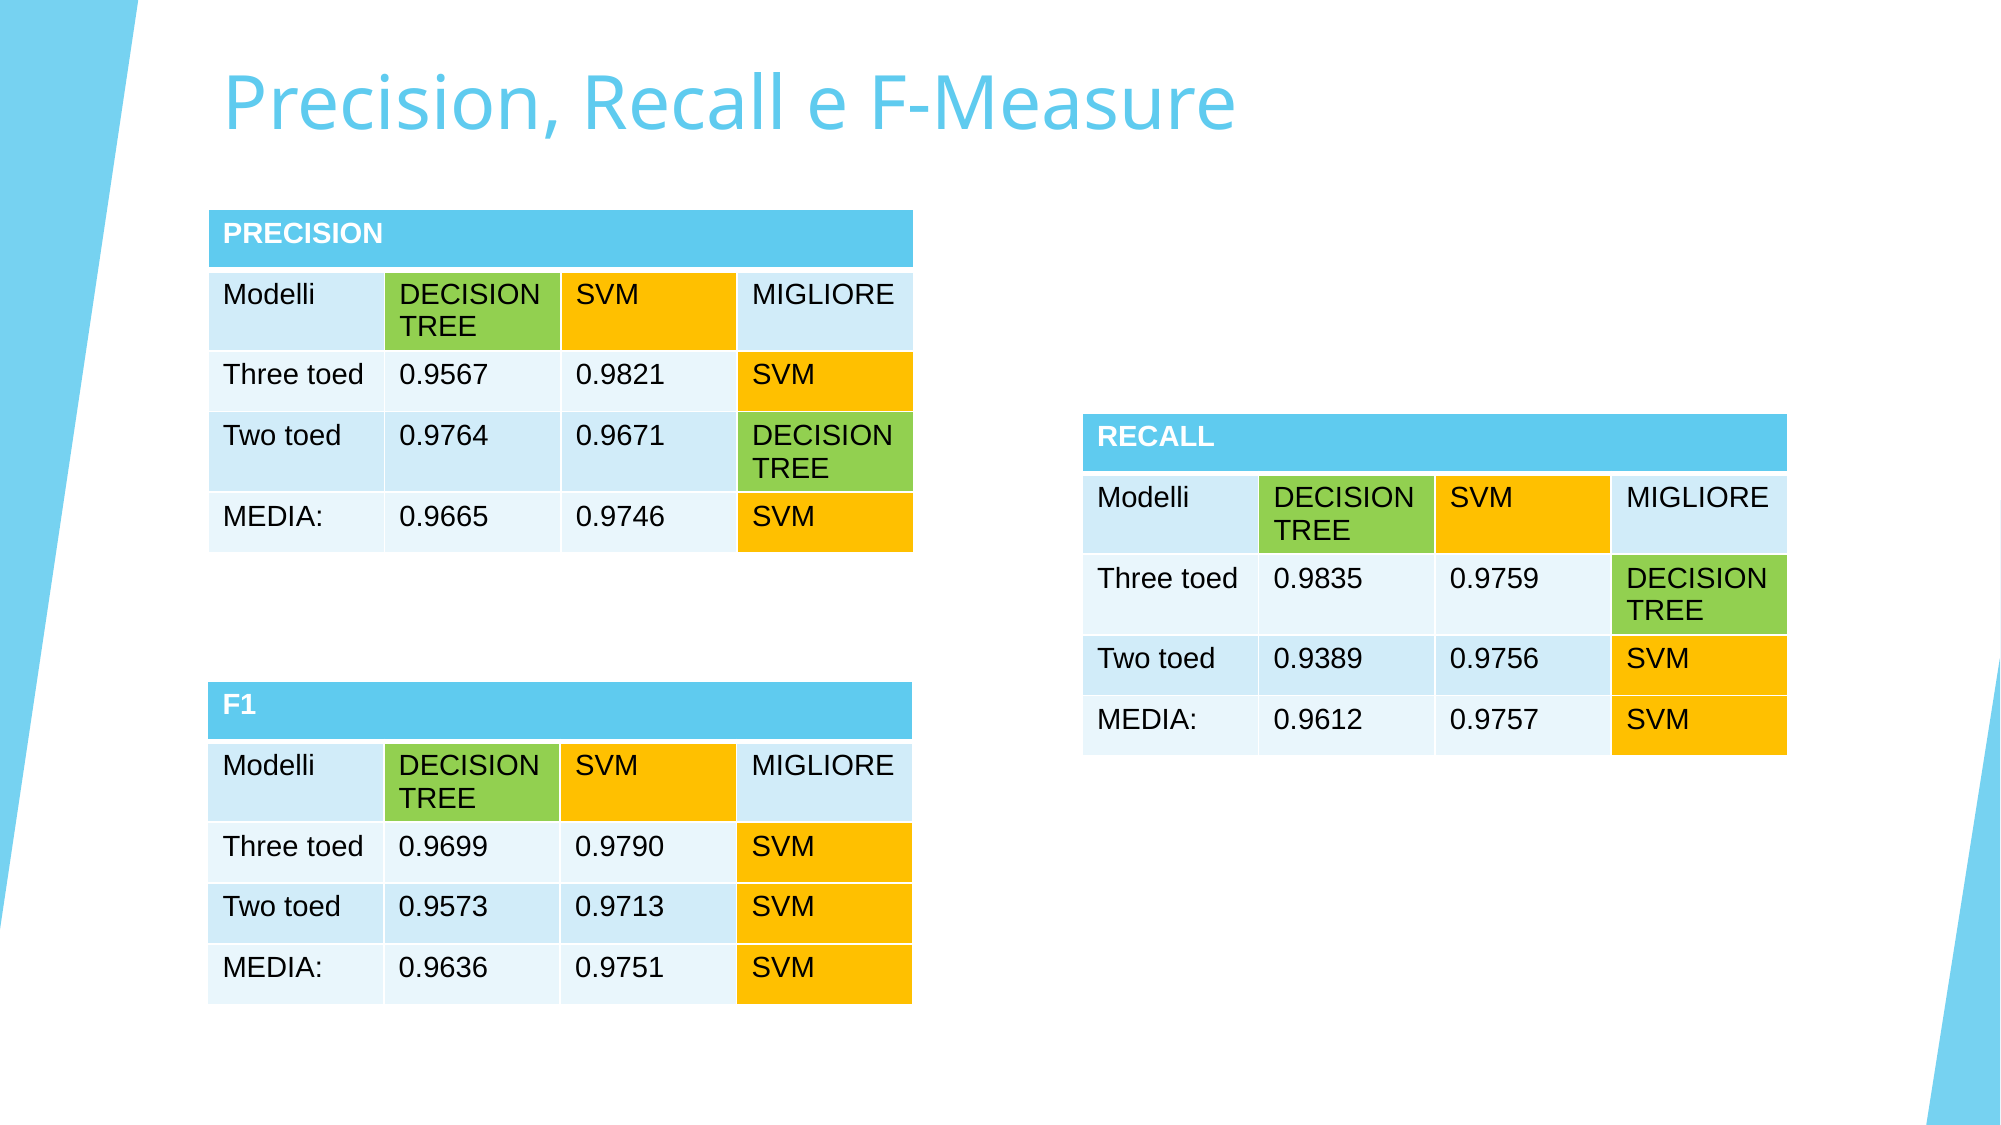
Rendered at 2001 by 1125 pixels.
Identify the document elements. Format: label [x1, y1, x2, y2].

text_box [0, 0, 2000, 1125]
